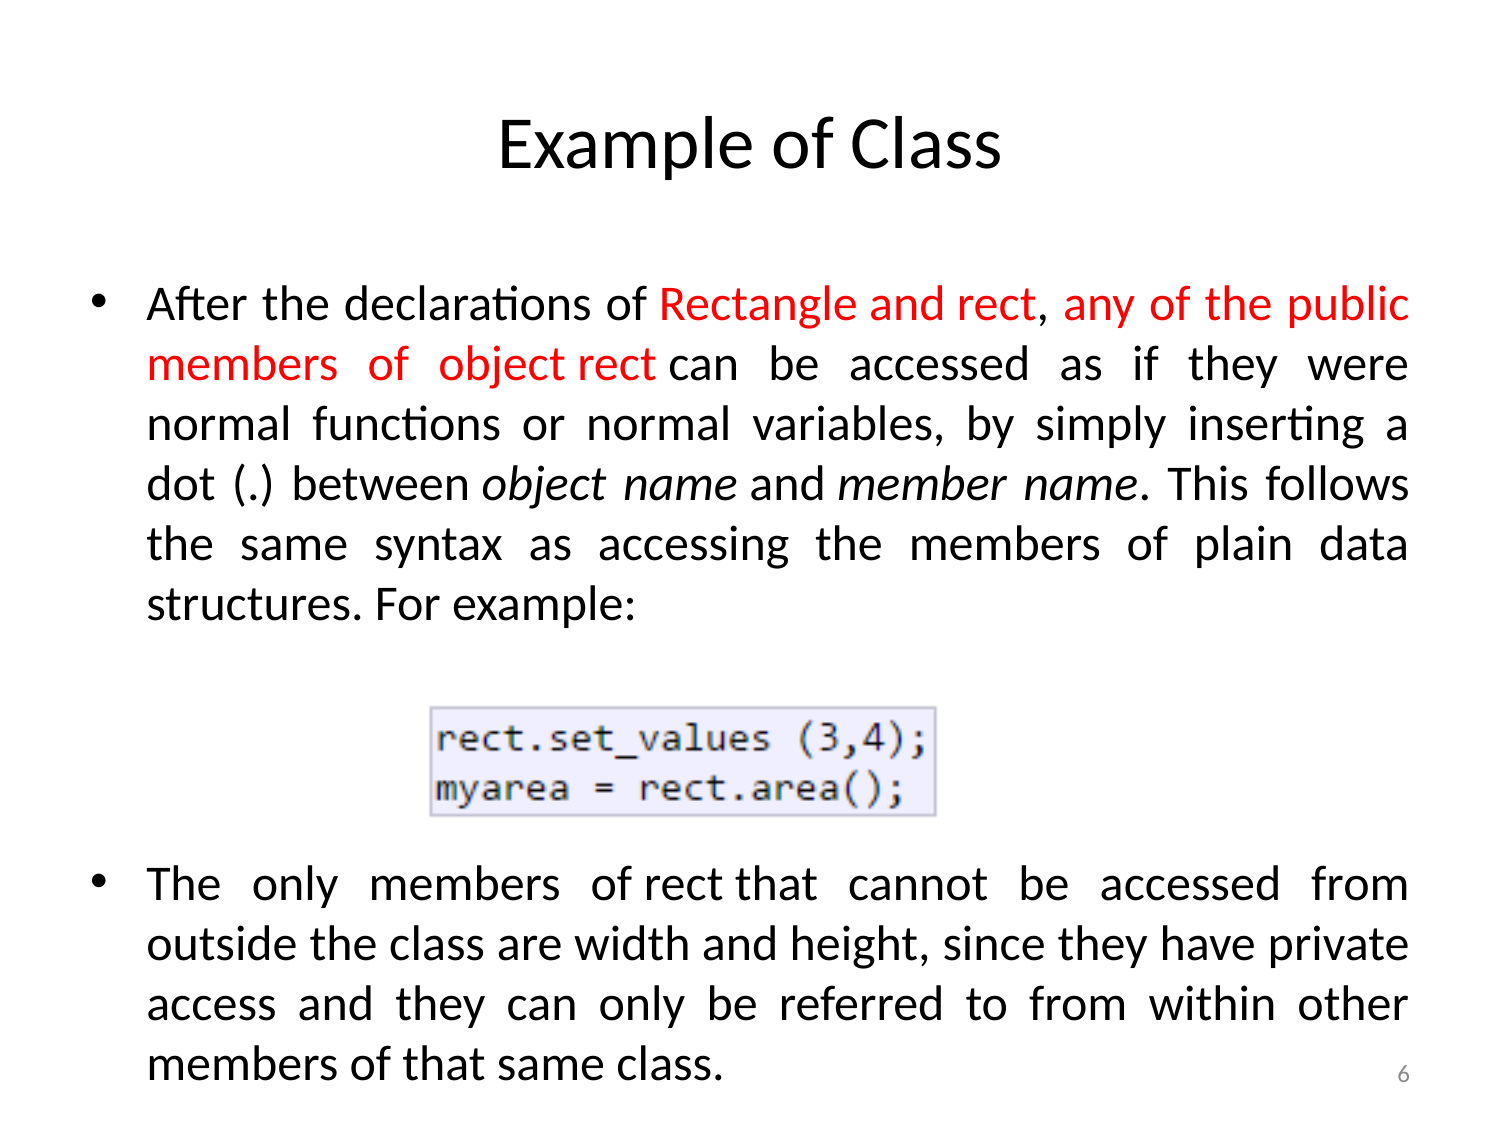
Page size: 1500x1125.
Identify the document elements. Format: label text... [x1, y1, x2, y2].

list After the declarations of Rectangle and rect, any of the public members of object rect can be accessed as if they were normal functions or normal variables, by simply inserting a dot (.) between object name and member name. This follows the same syntax as accessing the members of plain data structures. For example: The only members of rect that cannot be accessed from outside the class are width and height, since they have private access and they can only be referred to from within other members of that same class. [75, 262, 1425, 1125]
slide_number 6 [1074, 1042, 1425, 1103]
title Example of Class [75, 45, 1425, 233]
picture [424, 699, 944, 823]
